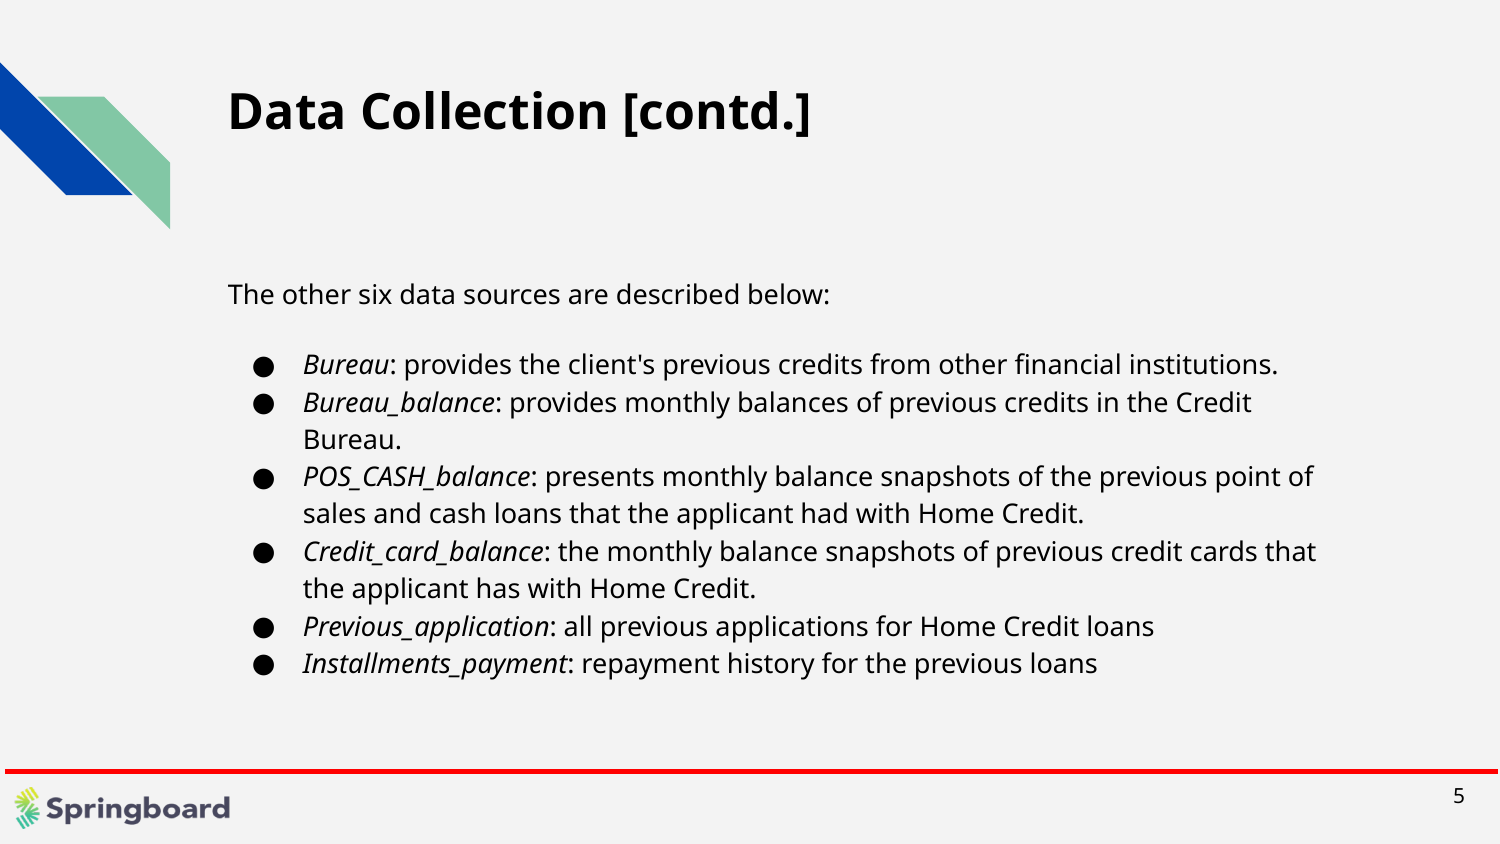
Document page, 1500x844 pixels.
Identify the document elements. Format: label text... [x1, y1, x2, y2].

title Data Collection [contd.] [212, 64, 1368, 215]
list The other six data sources are described below: Bureau: provides the client's previous credits from other financial institutions. Bureau_balance: provides monthly balances of previous credits in the Credit Bureau. POS_CASH_balance: presents monthly balance snapshots of the previous point of sales and cash loans that the applicant had with Home Credit. Credit_card_balance: the monthly balance snapshots of previous credit cards that the applicant has with Home Credit. Previous_application: all previous applications for Home Credit loans Installments_payment: repayment history for the previous loans [212, 257, 1368, 735]
slide_number ‹#› [1389, 764, 1480, 770]
slide_number ‹#› [1389, 779, 1480, 830]
picture [0, 771, 243, 844]
